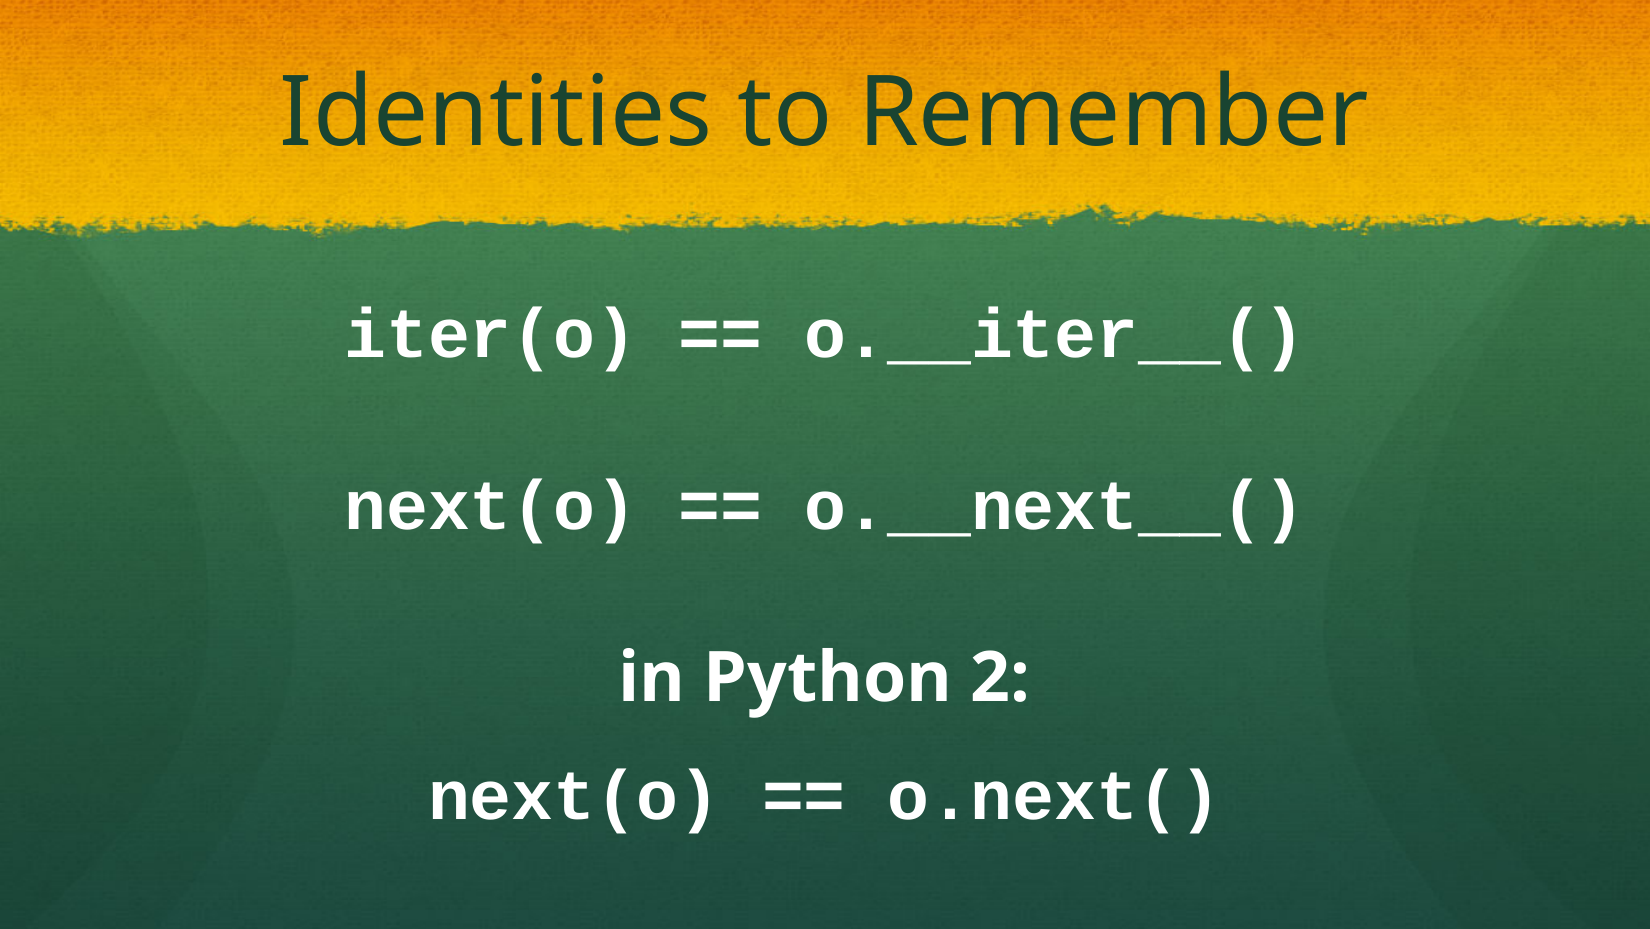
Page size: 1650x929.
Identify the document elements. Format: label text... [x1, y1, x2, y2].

list iter(o) == o.__iter__() next(o) == o.__next__() in Python 2: next(o) == o.next() [138, 280, 1512, 847]
title Identities to Remember [138, 10, 1512, 203]
picture [0, 0, 1650, 929]
